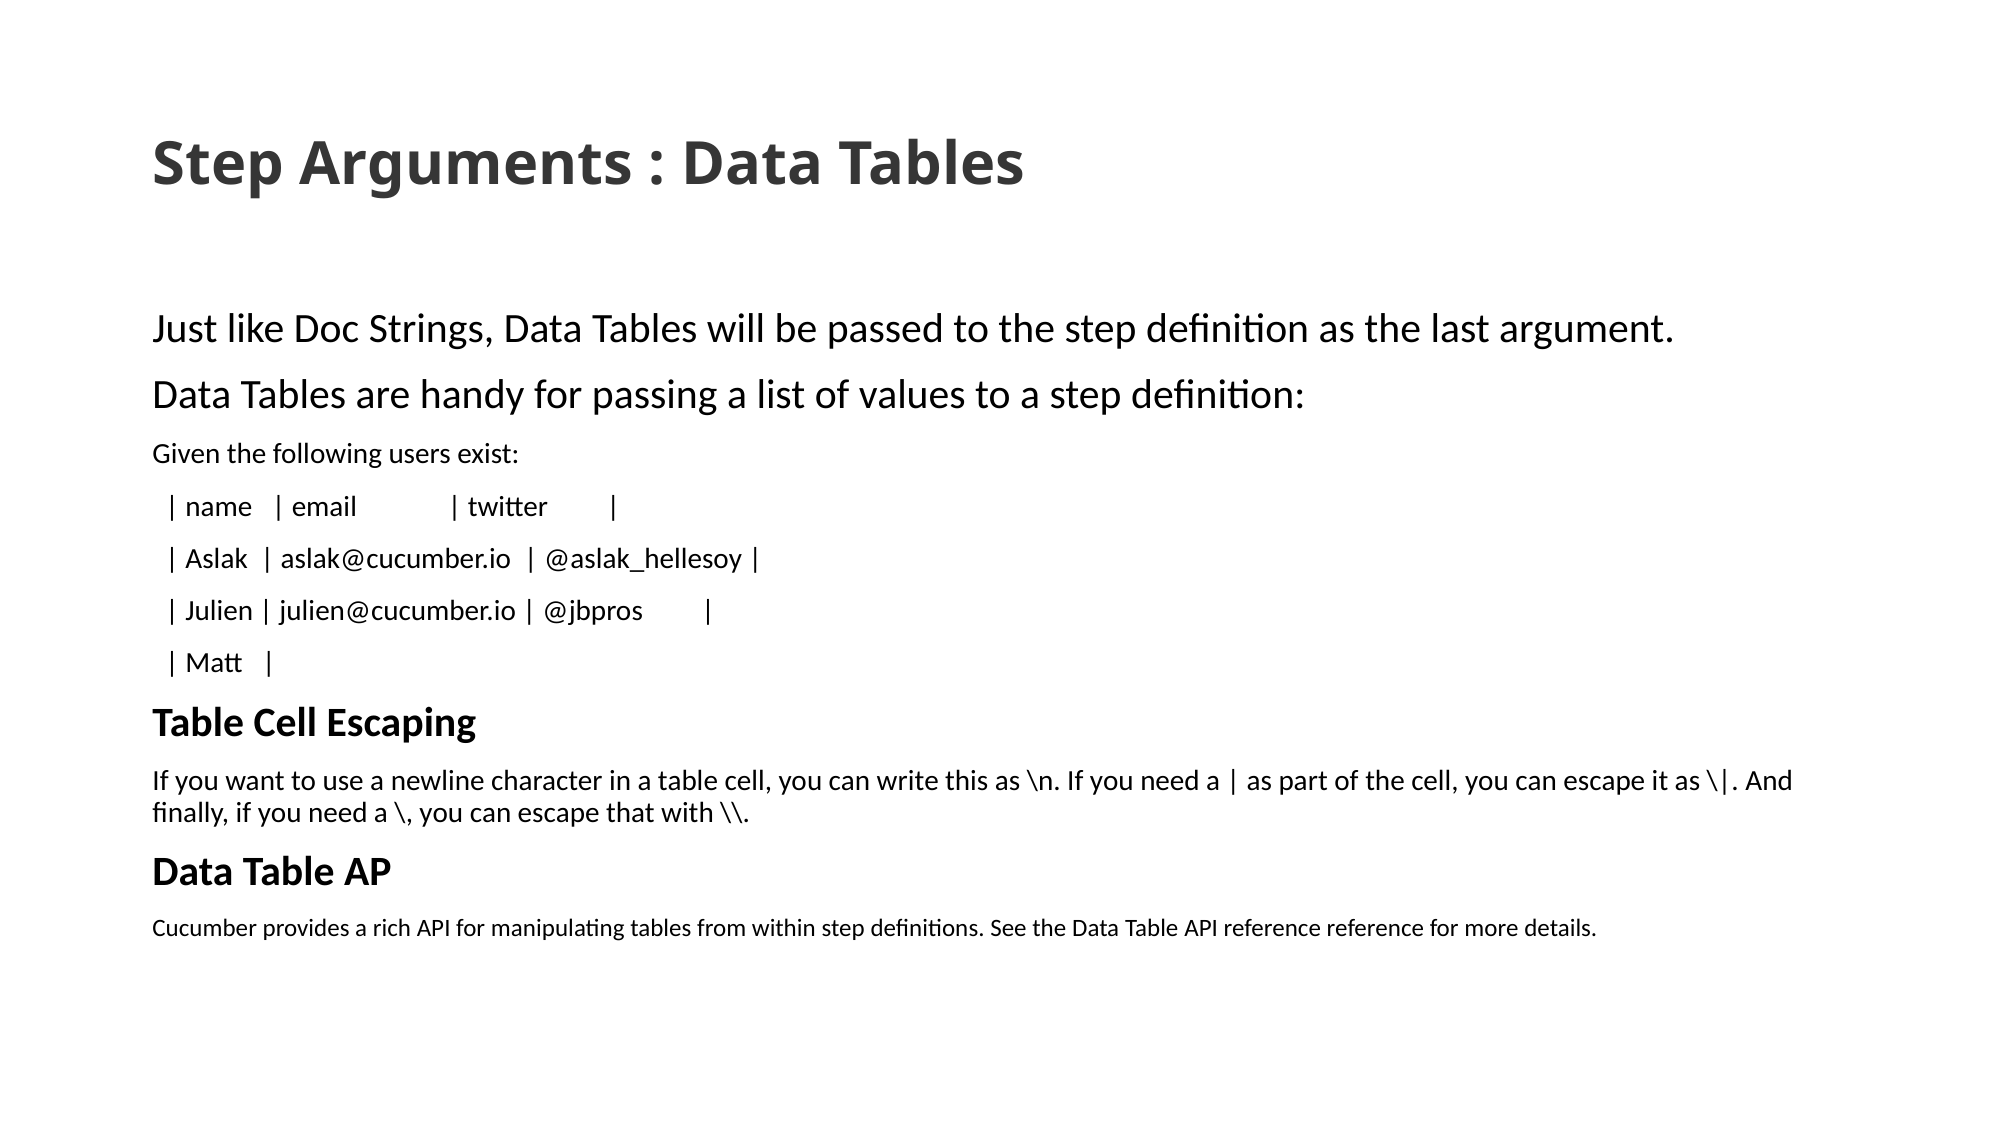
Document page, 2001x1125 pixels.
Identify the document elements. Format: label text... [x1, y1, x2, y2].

list Just like Doc Strings, Data Tables will be passed to the step definition as the last argument. Data Tables are handy for passing a list of values to a step definition: Given the following users exist: | name | email | twitter | | Aslak | aslak@cucumber.io | @aslak_hellesoy | | Julien | julien@cucumber.io | @jbpros | | Matt | Table Cell Escaping If you want to use a newline character in a table cell, you can write this as \n. If you need a | as part of the cell, you can escape it as \|. And finally, if you need a \, you can escape that with \\. Data Table AP Cucumber provides a rich API for manipulating tables from within step definitions. See the Data Table API reference reference for more details. [137, 299, 1863, 1014]
title Step Arguments : Data Tables [137, 59, 1863, 278]
